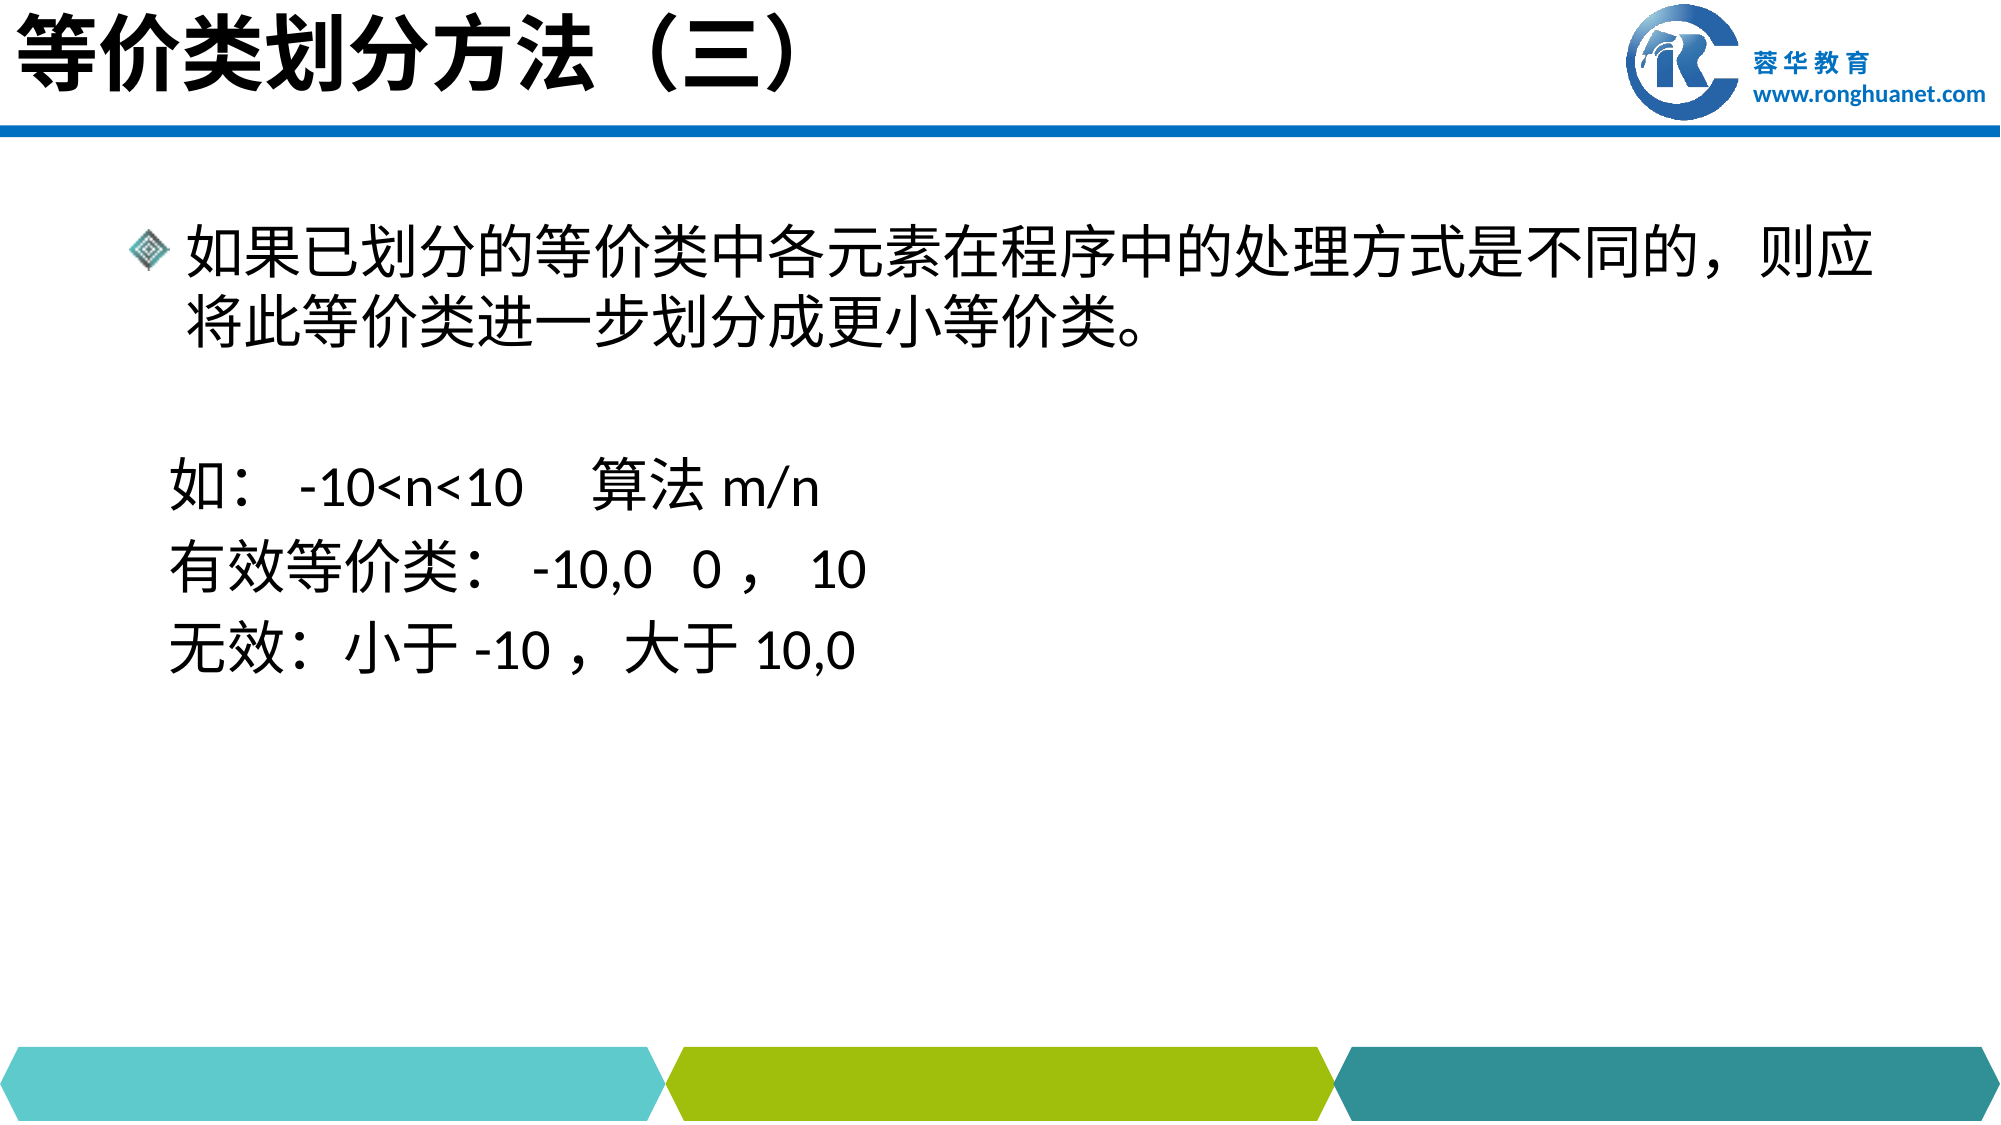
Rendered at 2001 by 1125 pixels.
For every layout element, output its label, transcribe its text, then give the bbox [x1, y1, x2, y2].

picture [129, 229, 170, 271]
list 如果已划分的等价类中各元素在程序中的处理方式是不同的，则应将此等价类进一步划分成更小等价类。 如：-10<n<10 算法m/n 有效等价类：-10,0 0，10 无效：小于-10，大于10,0 [114, 207, 1898, 1034]
title 等价类划分方法（三） [0, 0, 1500, 105]
picture [1626, 4, 1739, 132]
